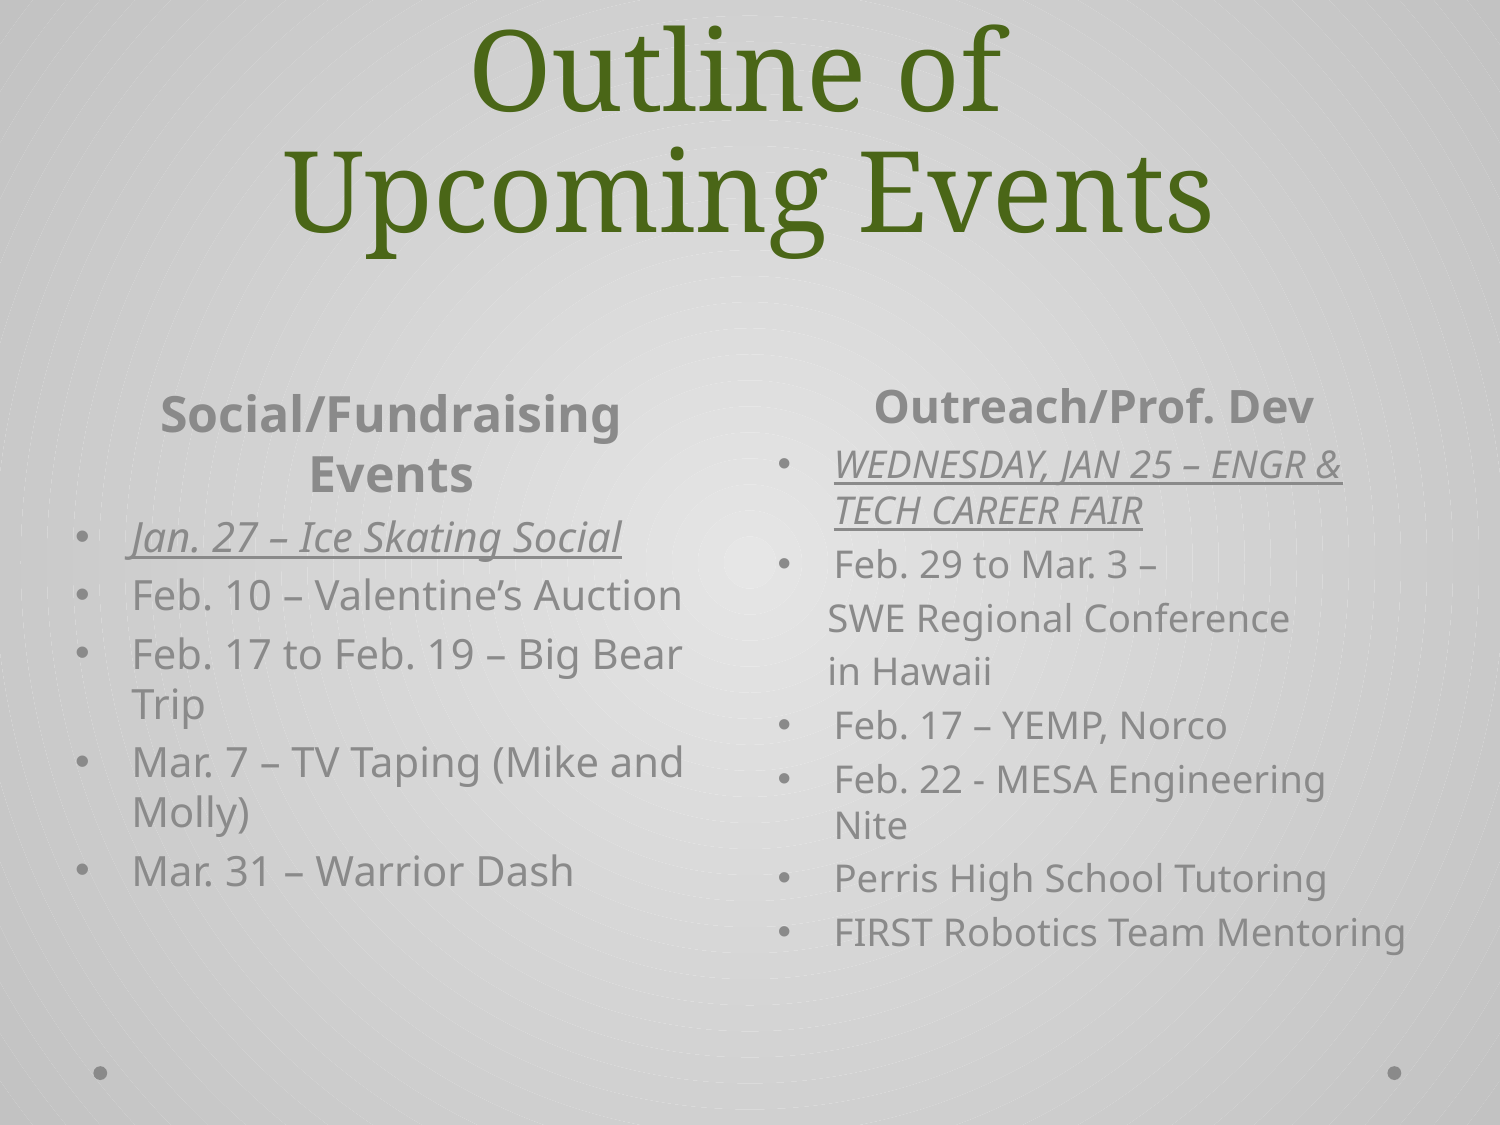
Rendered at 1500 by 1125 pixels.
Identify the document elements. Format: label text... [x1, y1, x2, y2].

list Outreach/Prof. Dev WEDNESDAY, JAN 25 – ENGR & TECH CAREER FAIR Feb. 29 to Mar. 3 – SWE Regional Conference in Hawaii Feb. 17 – YEMP, Norco Feb. 22 - MESA Engineering Nite Perris High School Tutoring FIRST Robotics Team Mentoring [762, 370, 1425, 988]
list Social/Fundraising Events Jan. 27 – Ice Skating Social Feb. 10 – Valentine’s Auction Feb. 17 to Feb. 19 – Big Bear Trip Mar. 7 – TV Taping (Mike and Molly) Mar. 31 – Warrior Dash [60, 375, 723, 1005]
title Outline of Upcoming Events [75, 0, 1425, 263]
